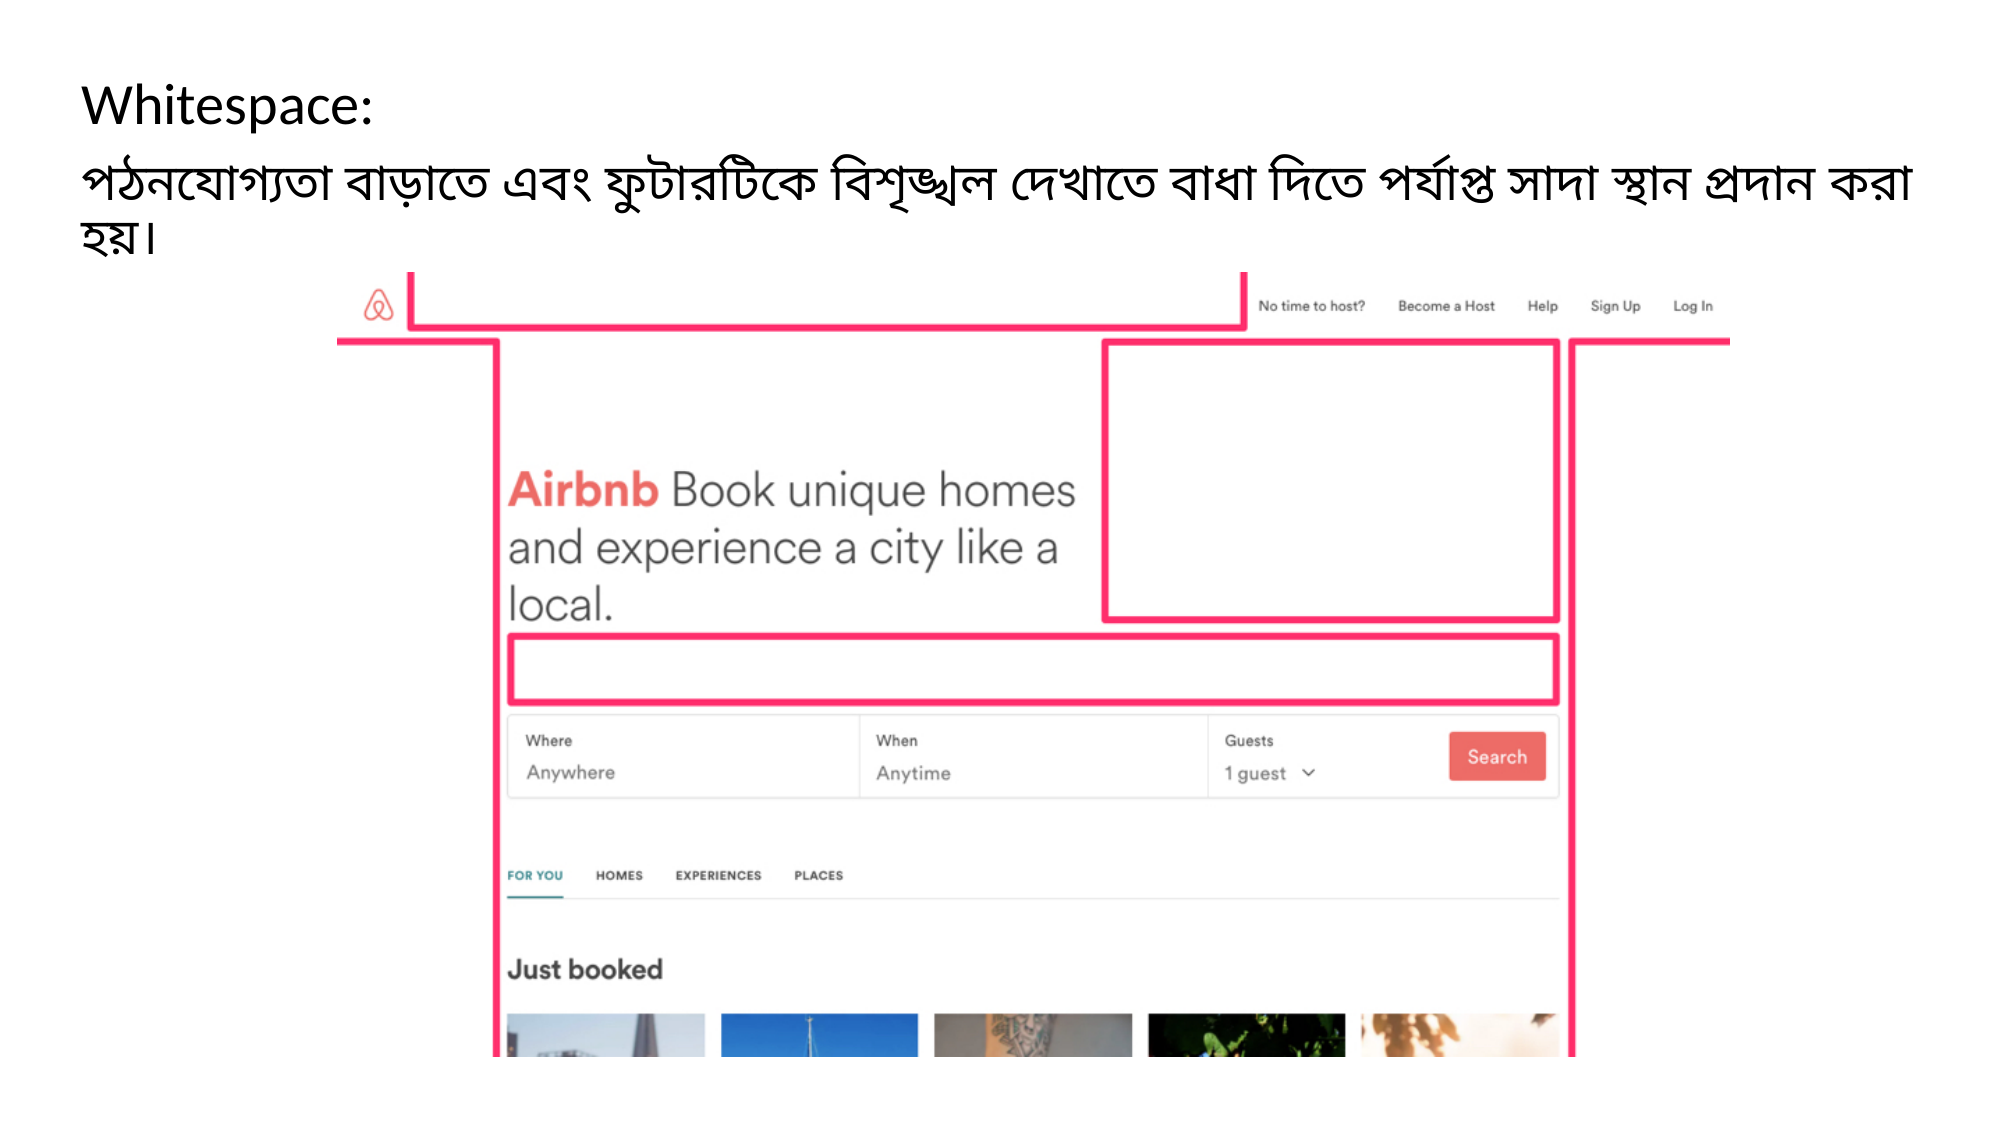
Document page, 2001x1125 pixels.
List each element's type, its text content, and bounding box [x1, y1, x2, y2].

picture [337, 272, 1730, 1057]
list Whitespace: পঠনযোগ্যতা বাড়াতে এবং ফুটারটিকে বিশৃঙ্খল দেখাতে বাধা দিতে পর্যাপ্ত সাদা স্থান প্রদান করা হয়। [66, 66, 1946, 1087]
